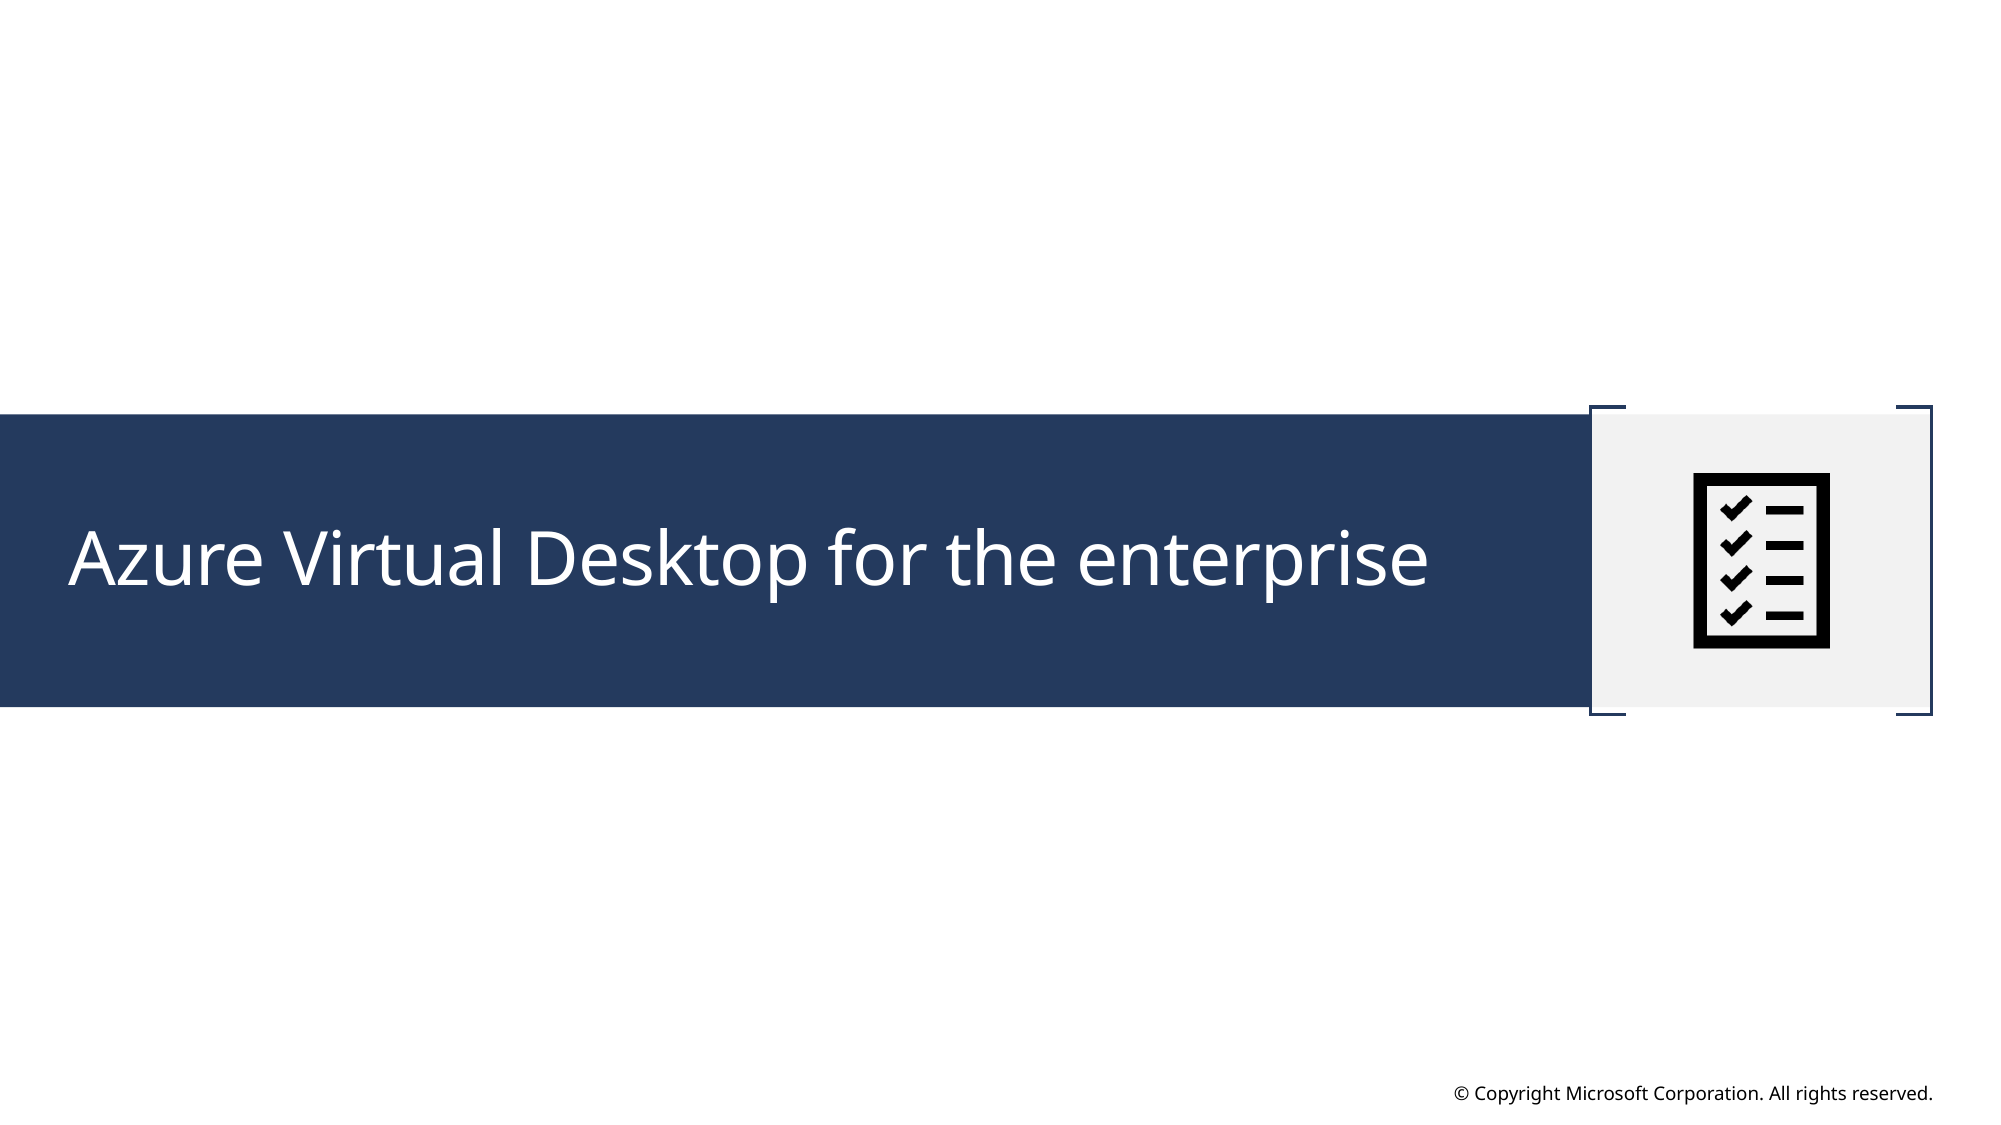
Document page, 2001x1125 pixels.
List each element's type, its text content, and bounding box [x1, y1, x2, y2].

title Azure Virtual Desktop for the enterprise [68, 414, 1577, 708]
picture [1656, 455, 1867, 667]
